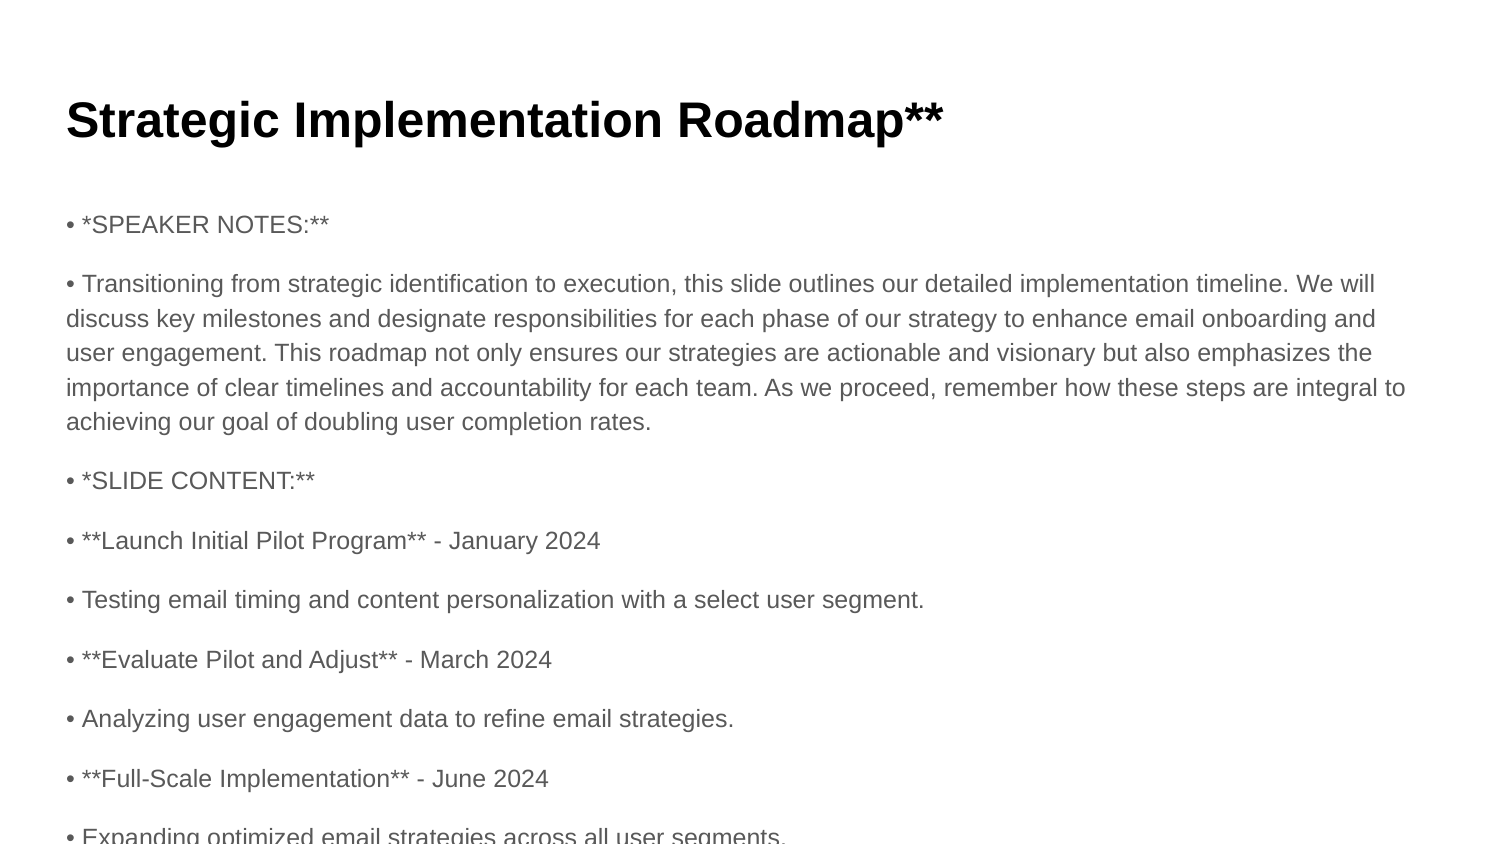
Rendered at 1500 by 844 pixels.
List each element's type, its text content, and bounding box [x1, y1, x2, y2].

title Strategic Implementation Roadmap** [51, 72, 1449, 167]
list • *SPEAKER NOTES:** • Transitioning from strategic identification to execution, this slide outlines our detailed implementation timeline. We will discuss key milestones and designate responsibilities for each phase of our strategy to enhance email onboarding and user engagement. This roadmap not only ensures our strategies are actionable and visionary but also emphasizes the importance of clear timelines and accountability for each team. As we proceed, remember how these steps are integral to achieving our goal of doubling user completion rates. • *SLIDE CONTENT:** • **Launch Initial Pilot Program** - January 2024 • Testing email timing and content personalization with a select user segment. • **Evaluate Pilot and Adjust** - March 2024 • Analyzing user engagement data to refine email strategies. • **Full-Scale Implementation** - June 2024 • Expanding optimized email strategies across all user segments. • **Ongoing Monitoring and Optimization** - Starting July 2024 • Establishing a continuous improvement cycle with advanced analytics. • *VISUAL SPECIFICATION:** • REQUIRED VISUAL: Gantt chart displaying the implementation timeline in a horizontal layout, with clear quarterly demarcations for 2024. Color-code each phase (blue for Pilot, green for Evaluation, yellow for Full-Scale, red for Monitoring) and include relevant icons (e.g., magnifying glass for Evaluate, rocket for Launch) to visually signify each action. Ensure the chart is legible with bold text for key dates and phases. • *TRANSITION TO NEXT SLIDE:** • Next, let's delve into the expected impact of these strategies on our user engagement and conversion metrics. • -- • * [51, 189, 1449, 750]
